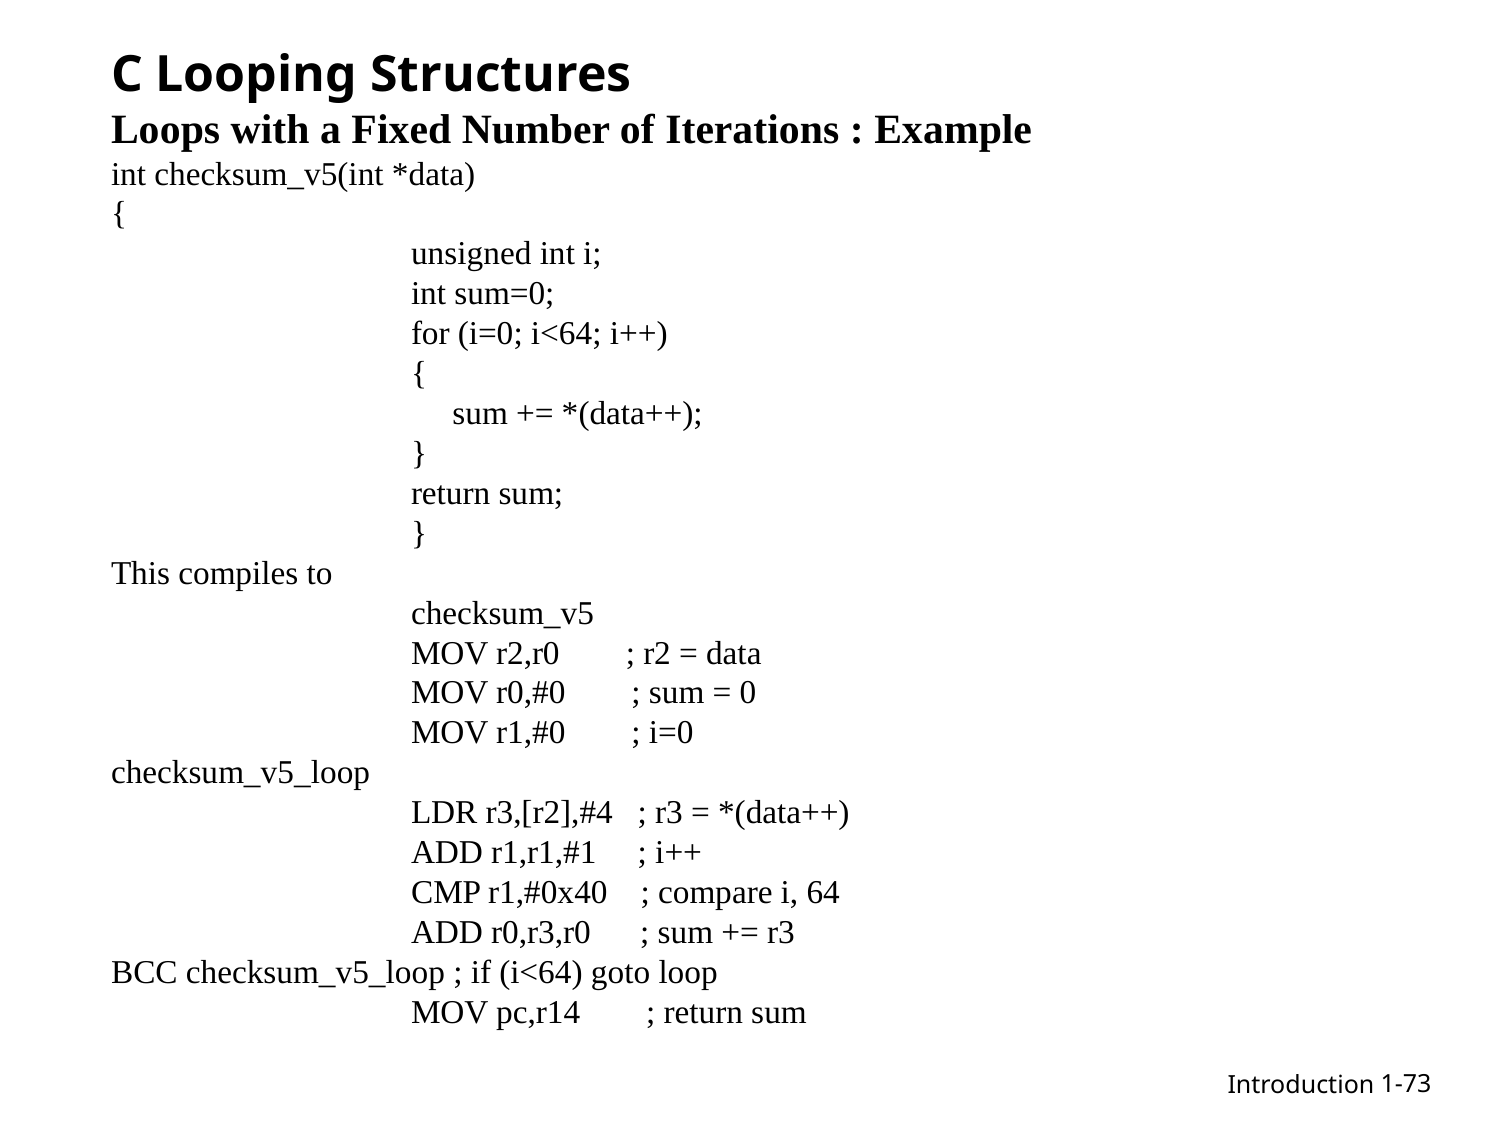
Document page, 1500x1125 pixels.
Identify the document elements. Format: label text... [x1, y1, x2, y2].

slide_number 1-73 [1365, 1059, 1477, 1106]
text_box C Looping Structures Loops with a Fixed Number of Iterations : Example int checksum_v5(int *data) { unsigned int i; int sum=0; for (i=0; i<64; i++) { sum += *(data++); } return sum; } This compiles to checksum_v5 MOV r2,r0 ; r2 = data MOV r0,#0 ; sum = 0 MOV r1,#0 ; i=0 checksum_v5_loop LDR r3,[r2],#4 ; r3 = *(data++) ADD r1,r1,#1 ; i++ CMP r1,#0x40 ; compare i, 64 ADD r0,r3,r0 ; sum += r3 BCC checksum_v5_loop ; if (i<64) goto loop MOV pc,r14 ; return sum [96, 34, 1390, 1038]
footer Introduction [914, 1060, 1391, 1109]
